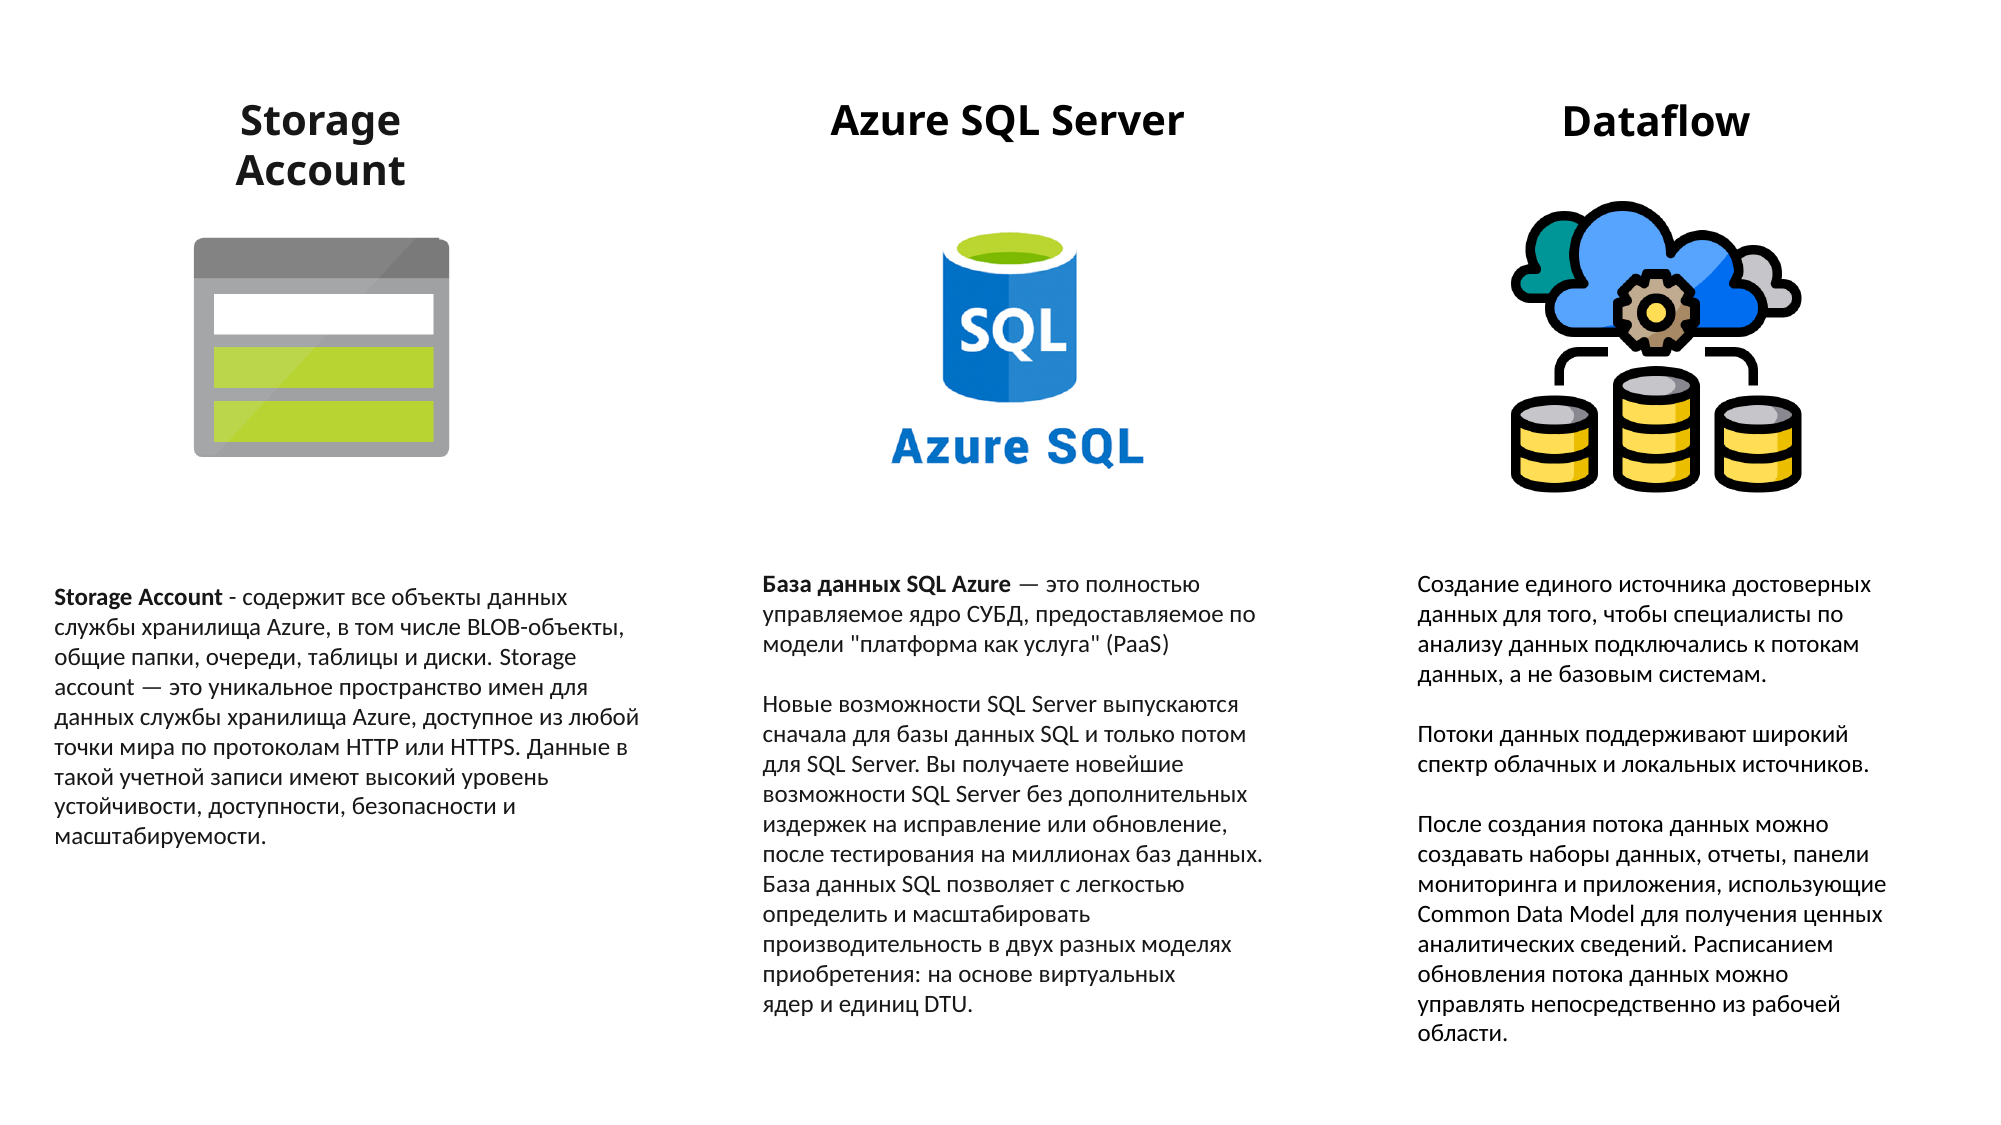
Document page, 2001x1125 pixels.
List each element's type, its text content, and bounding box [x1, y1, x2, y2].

text_box Dataflow [1501, 87, 1811, 153]
text_box База данных SQL Azure — это полностью управляемое ядро СУБД, предоставляемое по модели "платформа как услуга" (PaaS) Новые возможности SQL Server выпускаются сначала для базы данных SQL и только потом для SQL Server. Вы получаете новейшие возможности SQL Server без дополнительных издержек на исправление или обновление, после тестирования на миллионах баз данных. База данных SQL позволяет с легкостью определить и масштабировать производительность в двух разных моделях приобретения: на основе виртуальных ядер и единиц DTU. [747, 560, 1299, 1055]
text_box Azure SQL Server [811, 86, 1204, 120]
picture [112, 237, 530, 457]
text_box Создание единого источника достоверных данных для того, чтобы специалисты по анализу данных подключались к потокам данных, а не базовым системам. Потоки данных поддерживают широкий спектр облачных и локальных источников. После создания потока данных можно создавать наборы данных, отчеты, панели мониторинга и приложения, использующие Common Data Model для получения ценных аналитических сведений. Расписанием обновления потока данных можно управлять непосредственно из рабочей области. [1402, 560, 1910, 1055]
text_box Storage Account [164, 86, 478, 202]
text_box Storage Account - содержит все объекты данных службы хранилища Azure, в том числе BLOB-объекты, общие папки, очереди, таблицы и диски. Storage account — это уникальное пространство имен для данных службы хранилища Azure, доступное из любой точки мира по протоколам HTTP или HTTPS. Данные в такой учетной записи имеют высокий уровень устойчивости, доступности, безопасности и масштабируемости. [39, 572, 664, 858]
picture [781, 120, 1235, 573]
picture [1501, 191, 1811, 502]
